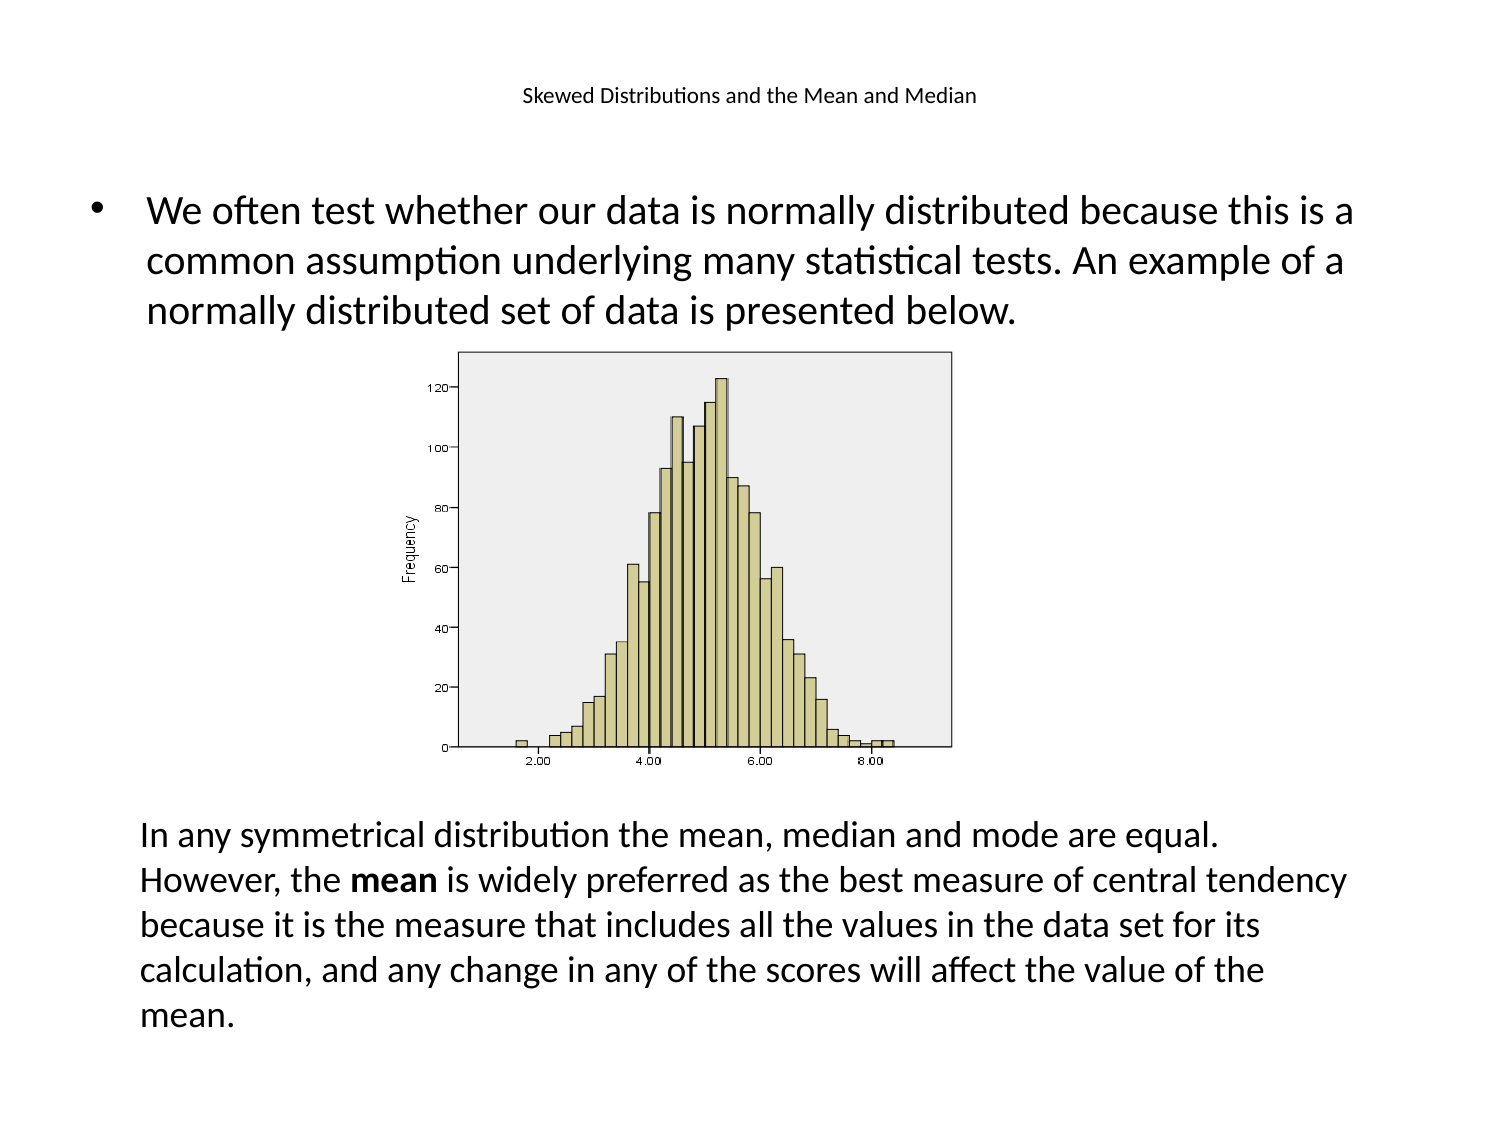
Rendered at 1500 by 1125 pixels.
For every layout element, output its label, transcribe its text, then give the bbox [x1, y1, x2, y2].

picture [399, 349, 956, 771]
text_box In any symmetrical distribution the mean, median and mode are equal. However, the mean is widely preferred as the best measure of central tendency because it is the measure that includes all the values in the data set for its calculation, and any change in any of the scores will affect the value of the mean. [124, 757, 1388, 1043]
list We often test whether our data is normally distributed because this is a common assumption underlying many statistical tests. An example of a normally distributed set of data is presented below. [75, 174, 1425, 1005]
title Skewed Distributions and the Mean and Median [75, 45, 1425, 150]
